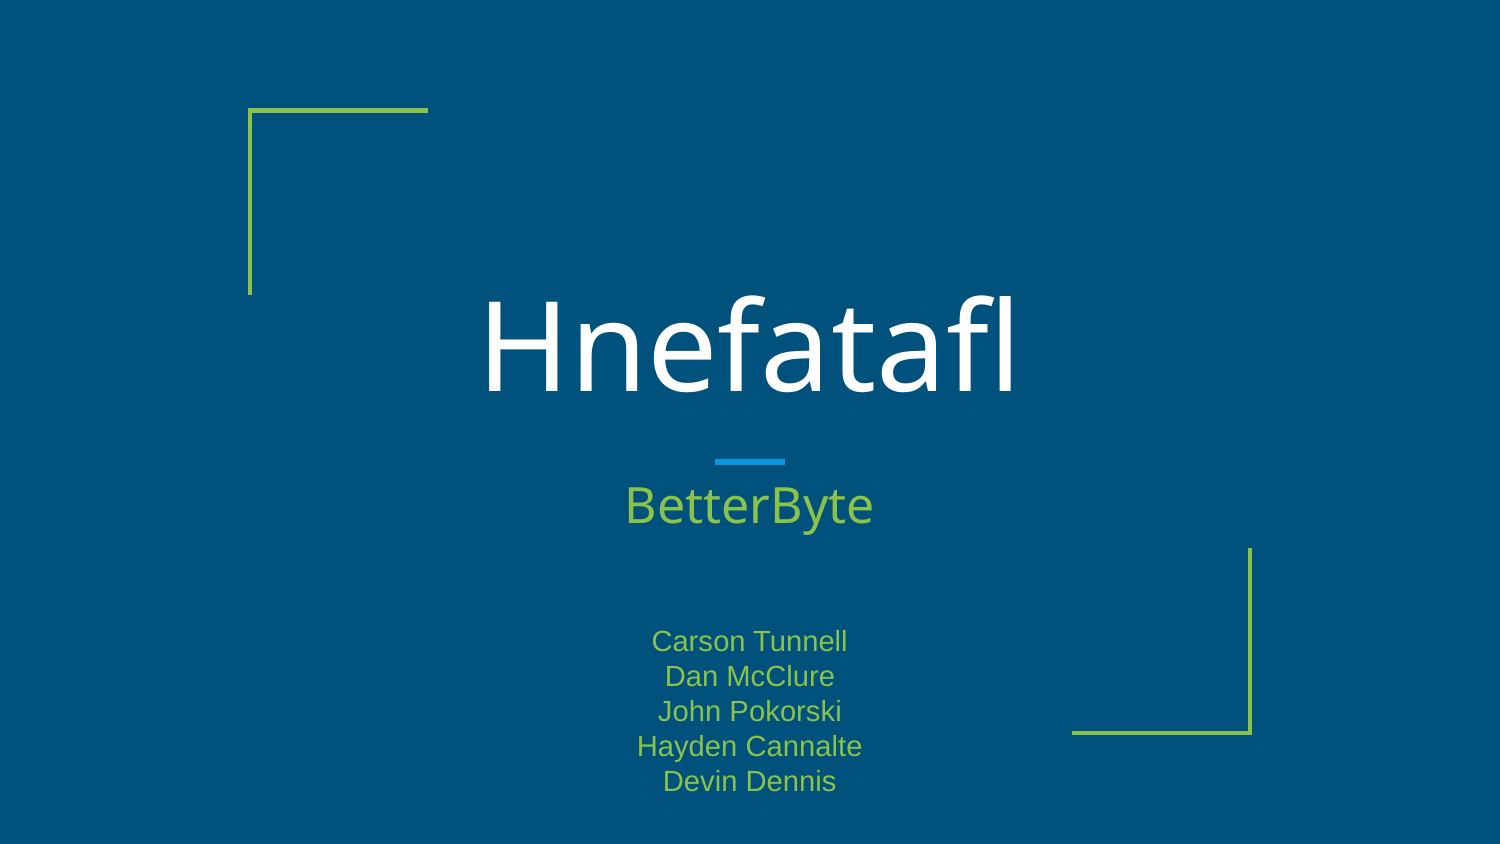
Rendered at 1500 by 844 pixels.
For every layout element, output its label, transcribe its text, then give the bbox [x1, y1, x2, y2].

subtitle BetterByte [275, 458, 1225, 608]
title Hnefatafl [275, 192, 1225, 432]
text_box Carson Tunnell Dan McClure John Pokorski Hayden Cannalte Devin Dennis [481, 607, 1019, 817]
